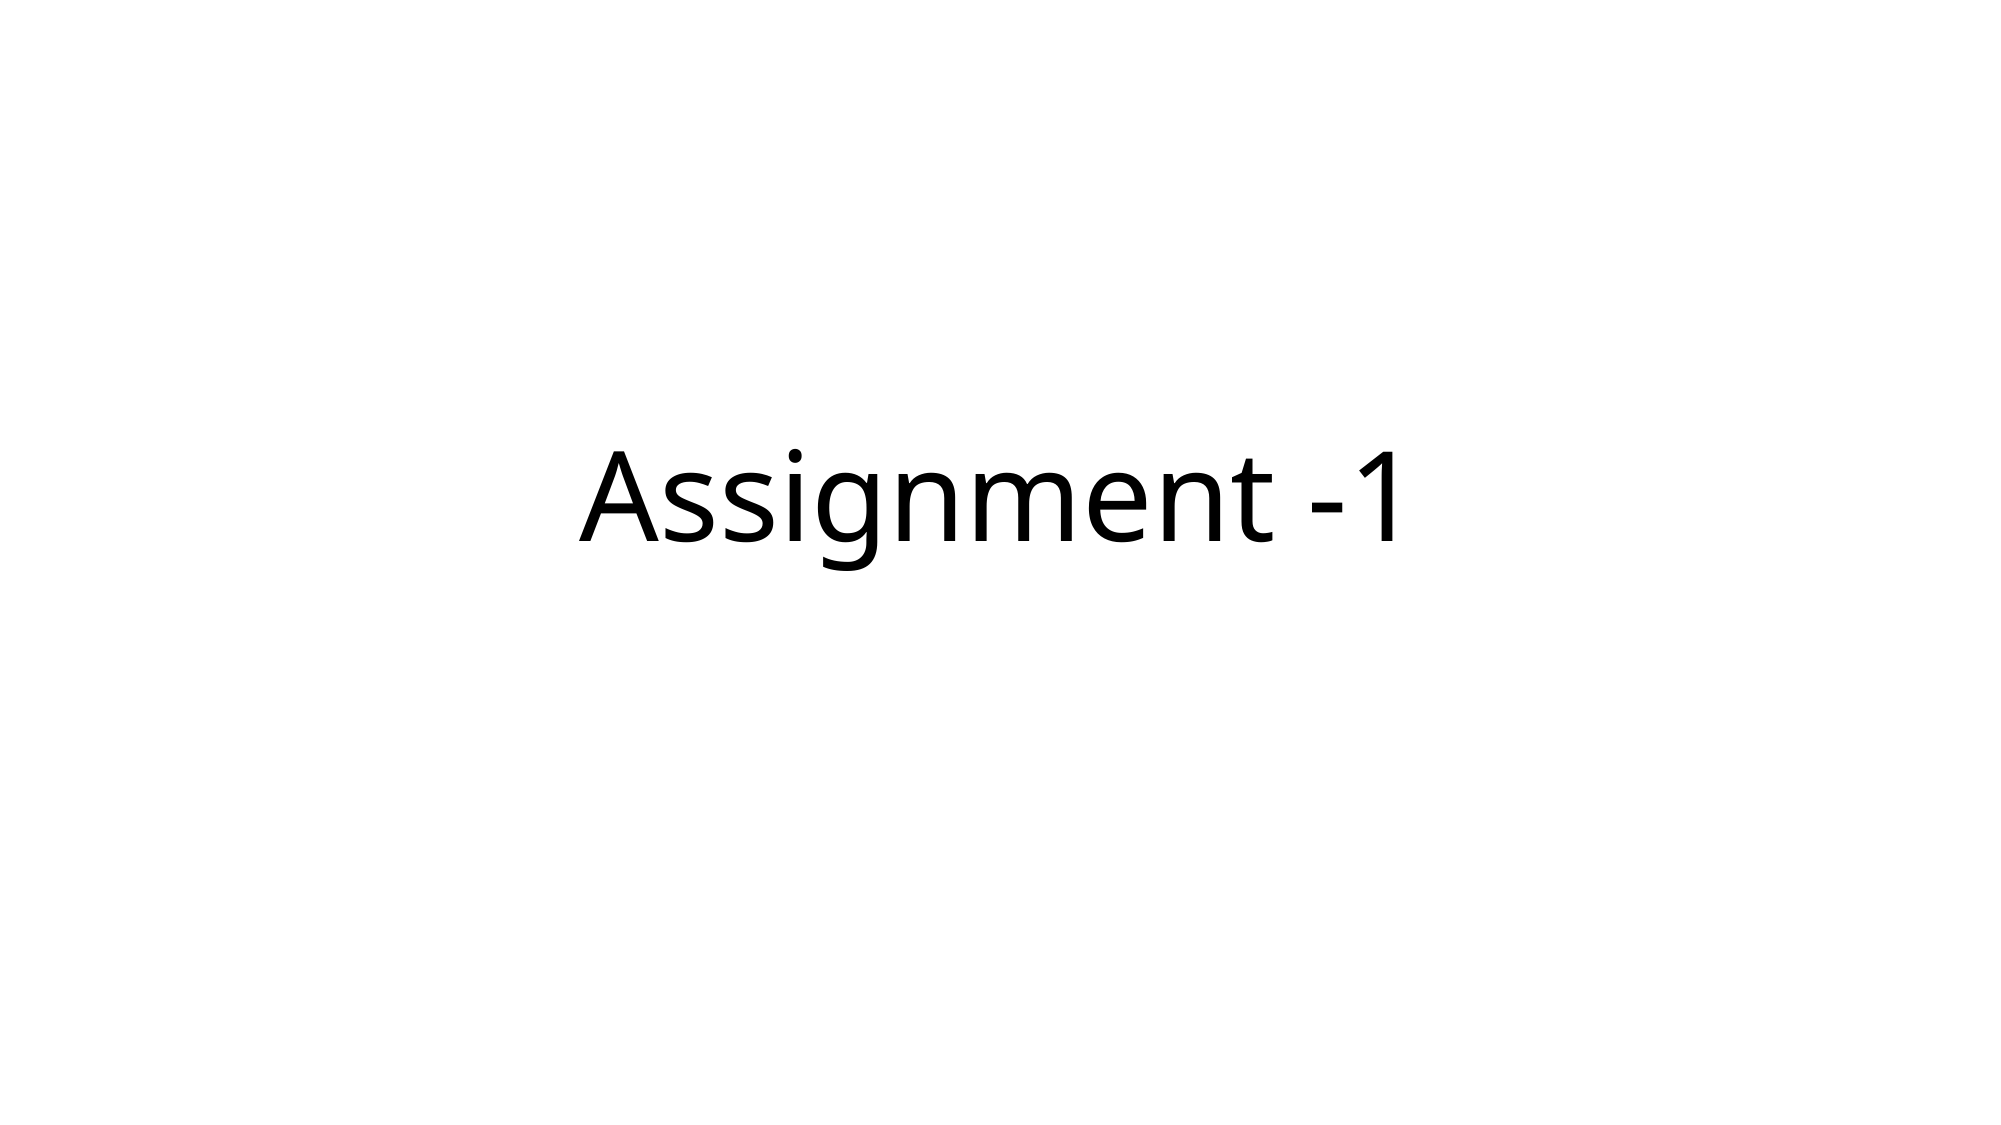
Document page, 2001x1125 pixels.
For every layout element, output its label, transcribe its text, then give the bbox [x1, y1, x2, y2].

title Assignment -1 [249, 184, 1750, 576]
